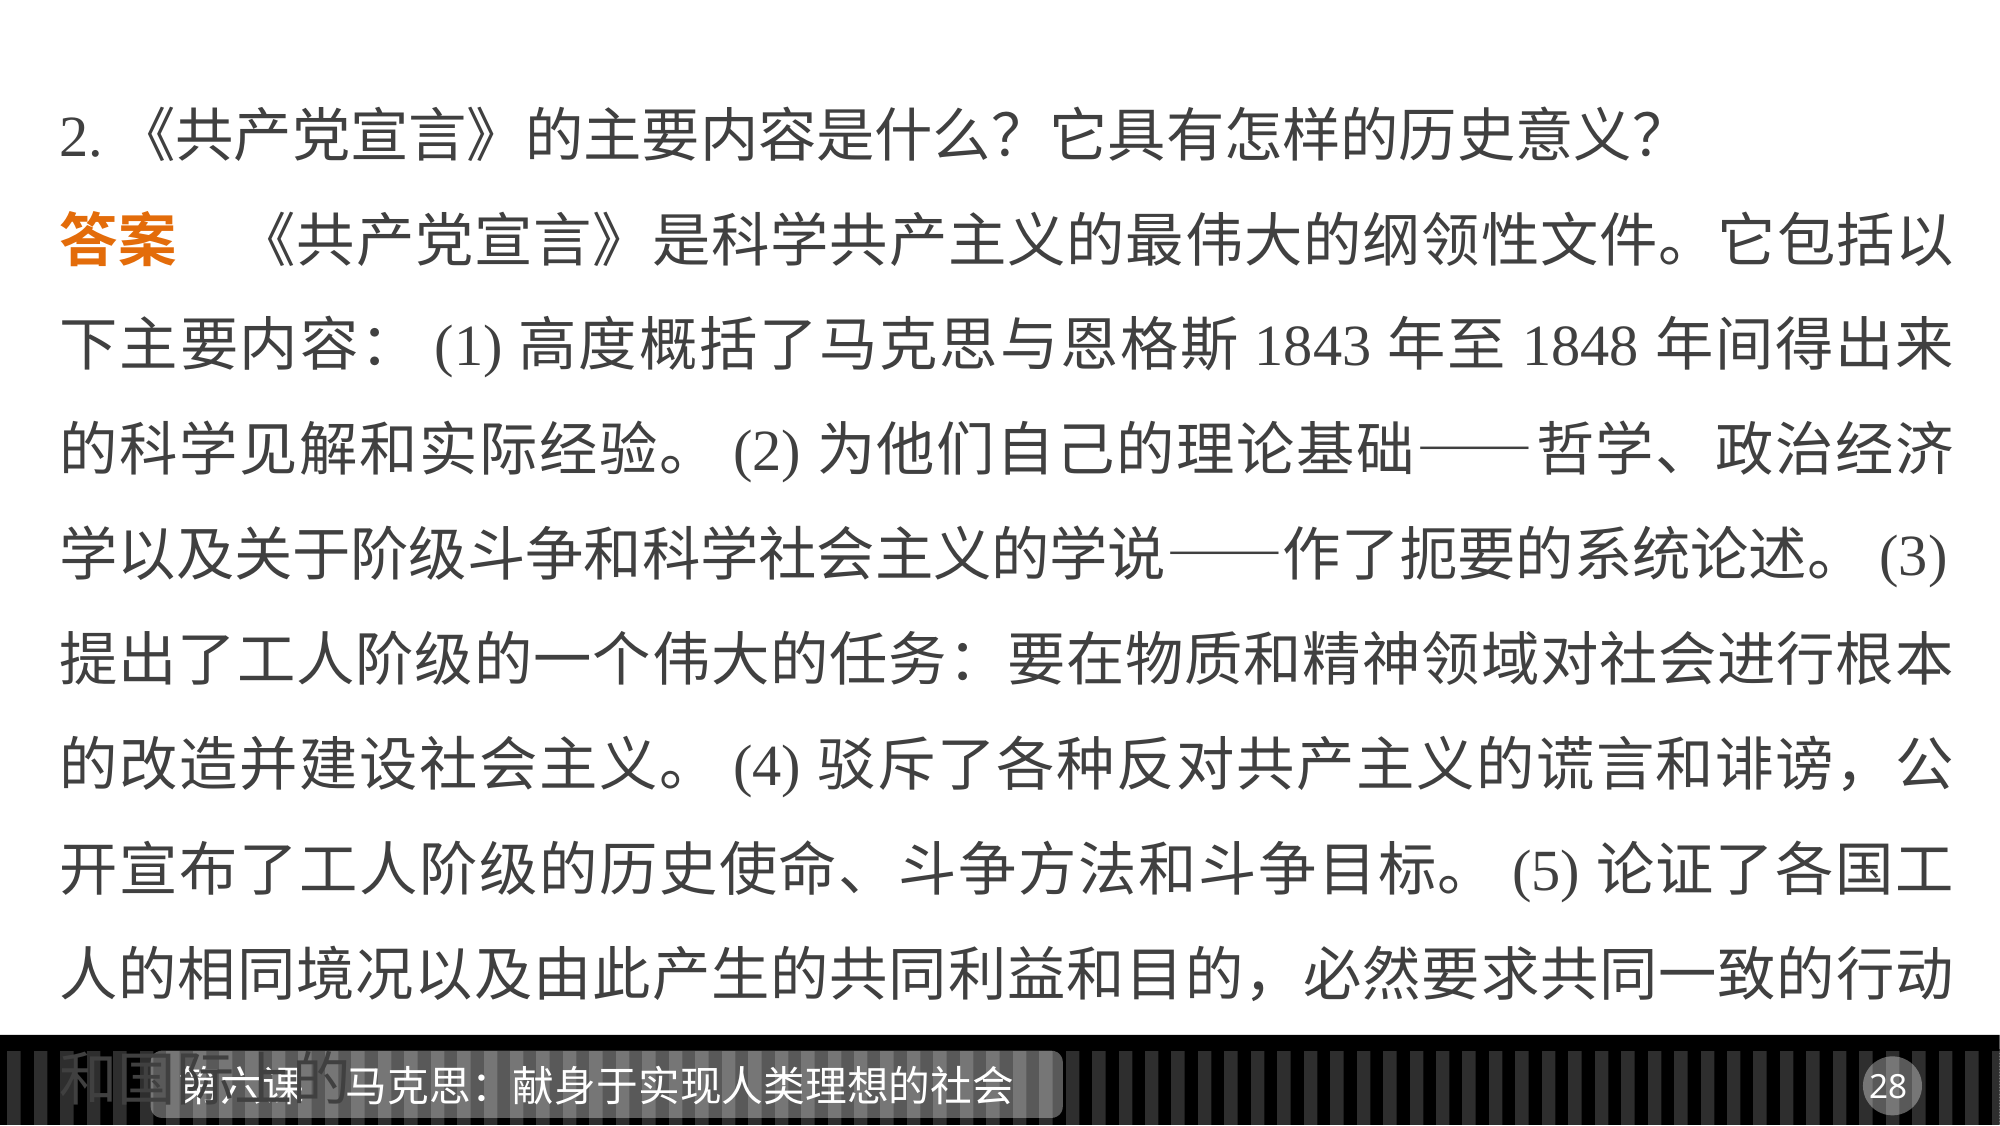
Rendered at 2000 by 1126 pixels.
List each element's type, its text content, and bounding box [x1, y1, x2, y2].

text_box 2.《共产党宣言》的主要内容是什么？它具有怎样的历史意义？ 答案 《共产党宣言》是科学共产主义的最伟大的纲领性文件。它包括以下主要内容：(1)高度概括了马克思与恩格斯1843年至1848年间得出来的科学见解和实际经验。(2)为他们自己的理论基础——哲学、政治经济学以及关于阶级斗争和科学社会主义的学说——作了扼要的系统论述。(3)提出了工人阶级的一个伟大的任务：要在物质和精神领域对社会进行根本的改造并建设社会主义。(4)驳斥了各种反对共产主义的谎言和诽谤，公开宣布了工人阶级的历史使命、斗争方法和斗争目标。(5)论证了各国工人的相同境况以及由此产生的共同利益和目的，必然要求共同一致的行动和国际上的 [44, 55, 1969, 1120]
